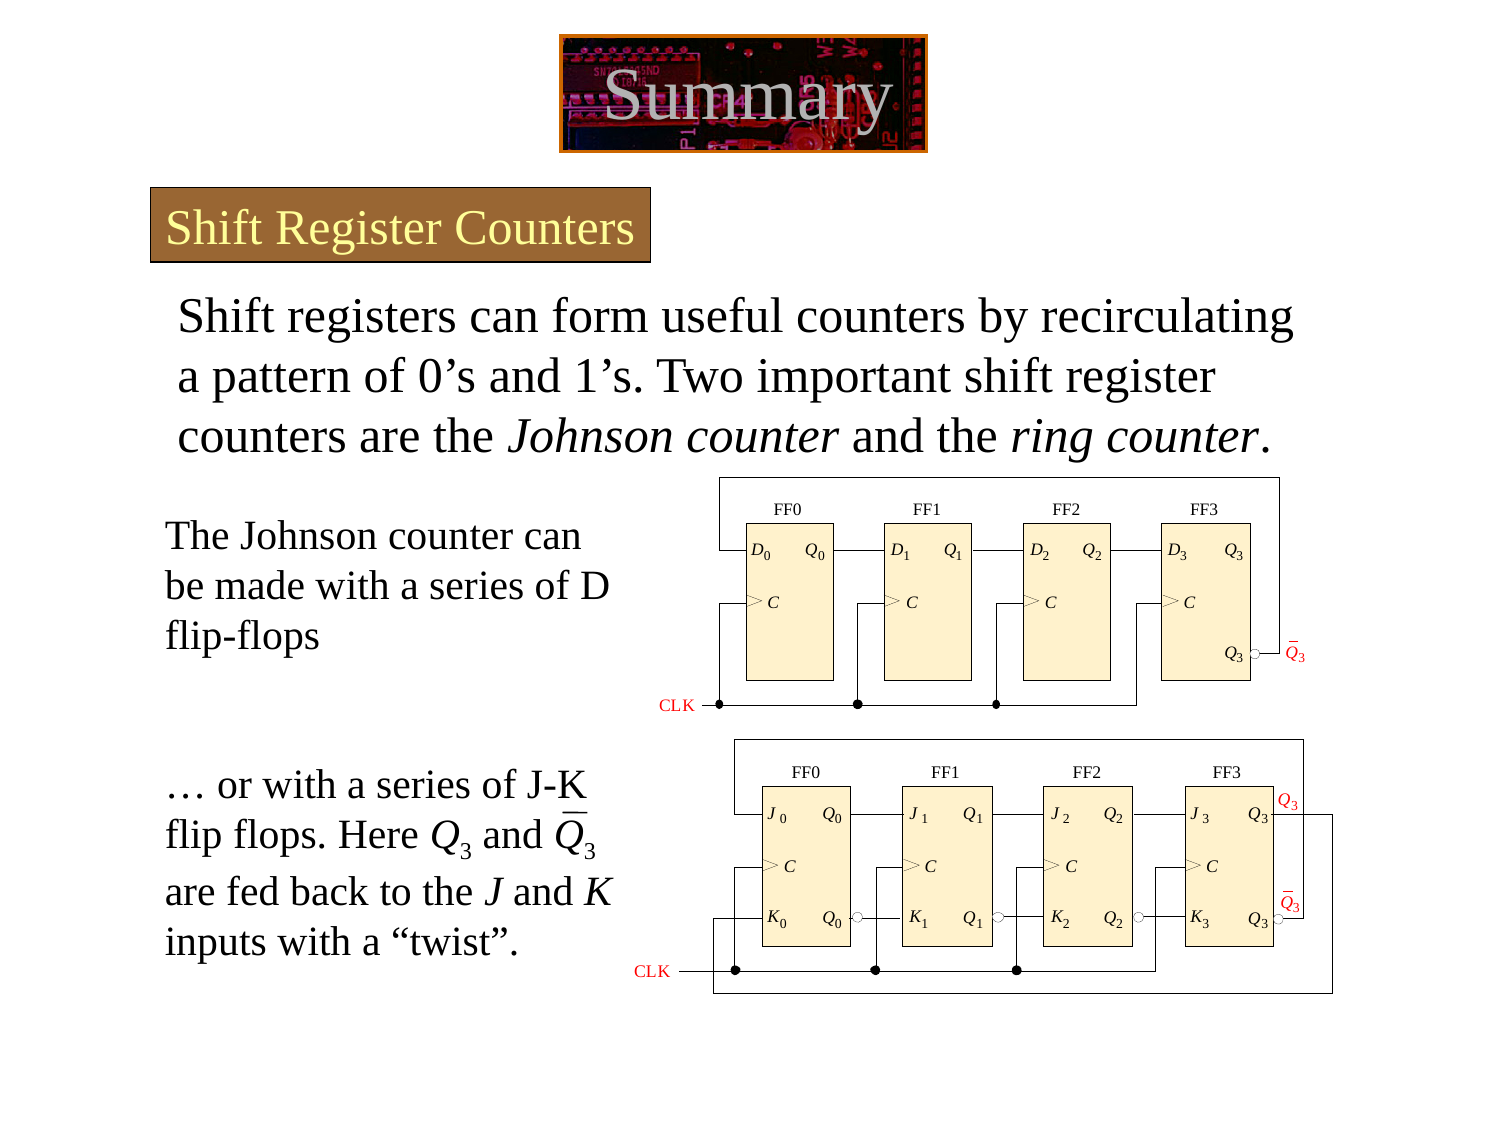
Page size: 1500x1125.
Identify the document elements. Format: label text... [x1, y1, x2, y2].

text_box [632, 737, 1338, 996]
text_box Shift registers can form useful counters by recirculating a pattern of 0’s and 1’s. Two important shift register counters are the Johnson counter and the ring counter. [162, 274, 1325, 470]
text_box Shift Register Counters [150, 187, 651, 263]
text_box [657, 474, 1307, 714]
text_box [149, 749, 638, 965]
text_box The Johnson counter can be made with a series of D flip-flops [150, 500, 638, 665]
picture [562, 37, 925, 150]
